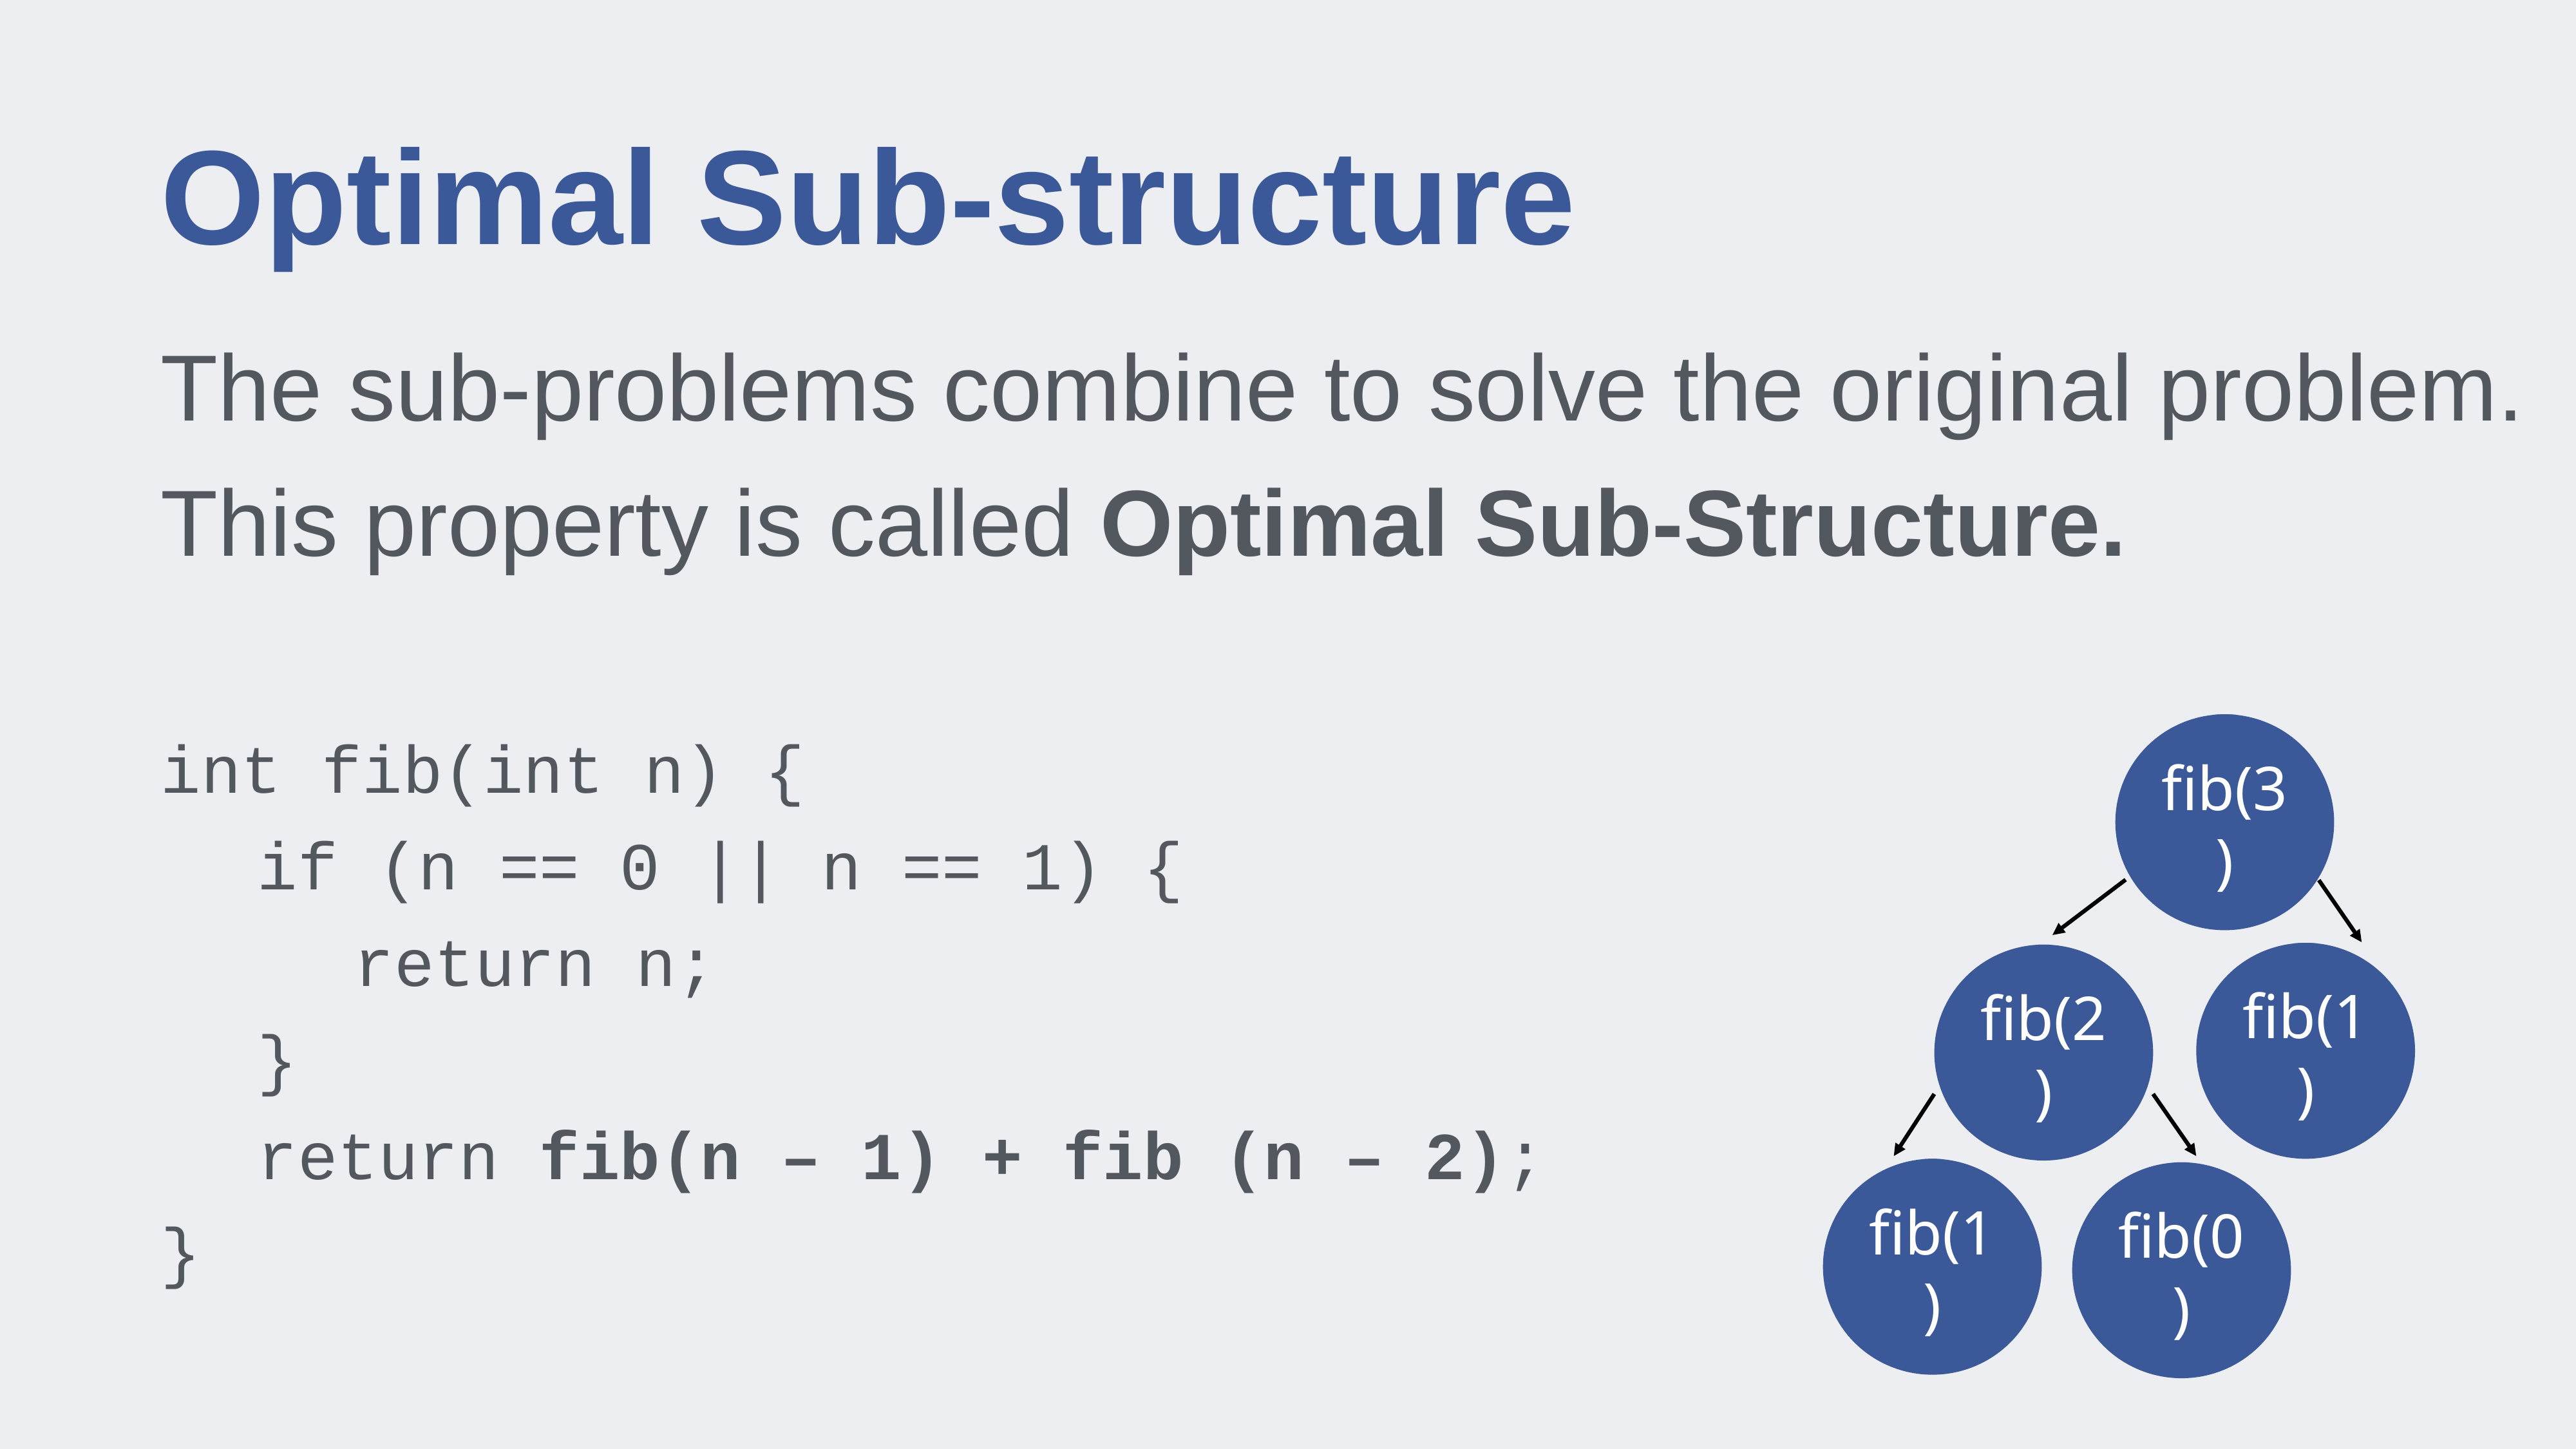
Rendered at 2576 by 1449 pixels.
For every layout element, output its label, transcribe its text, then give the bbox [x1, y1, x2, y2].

title Optimal Sub-structure [160, 109, 2415, 304]
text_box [1823, 714, 2416, 1379]
text_box The sub-problems combine to solve the original problem. This property is called Optimal Sub-Structure. int fib(int n) { if (n == 0 || n == 1) { return n; } return fib(n – 1) + fib (n – 2); } [160, 304, 2530, 1165]
